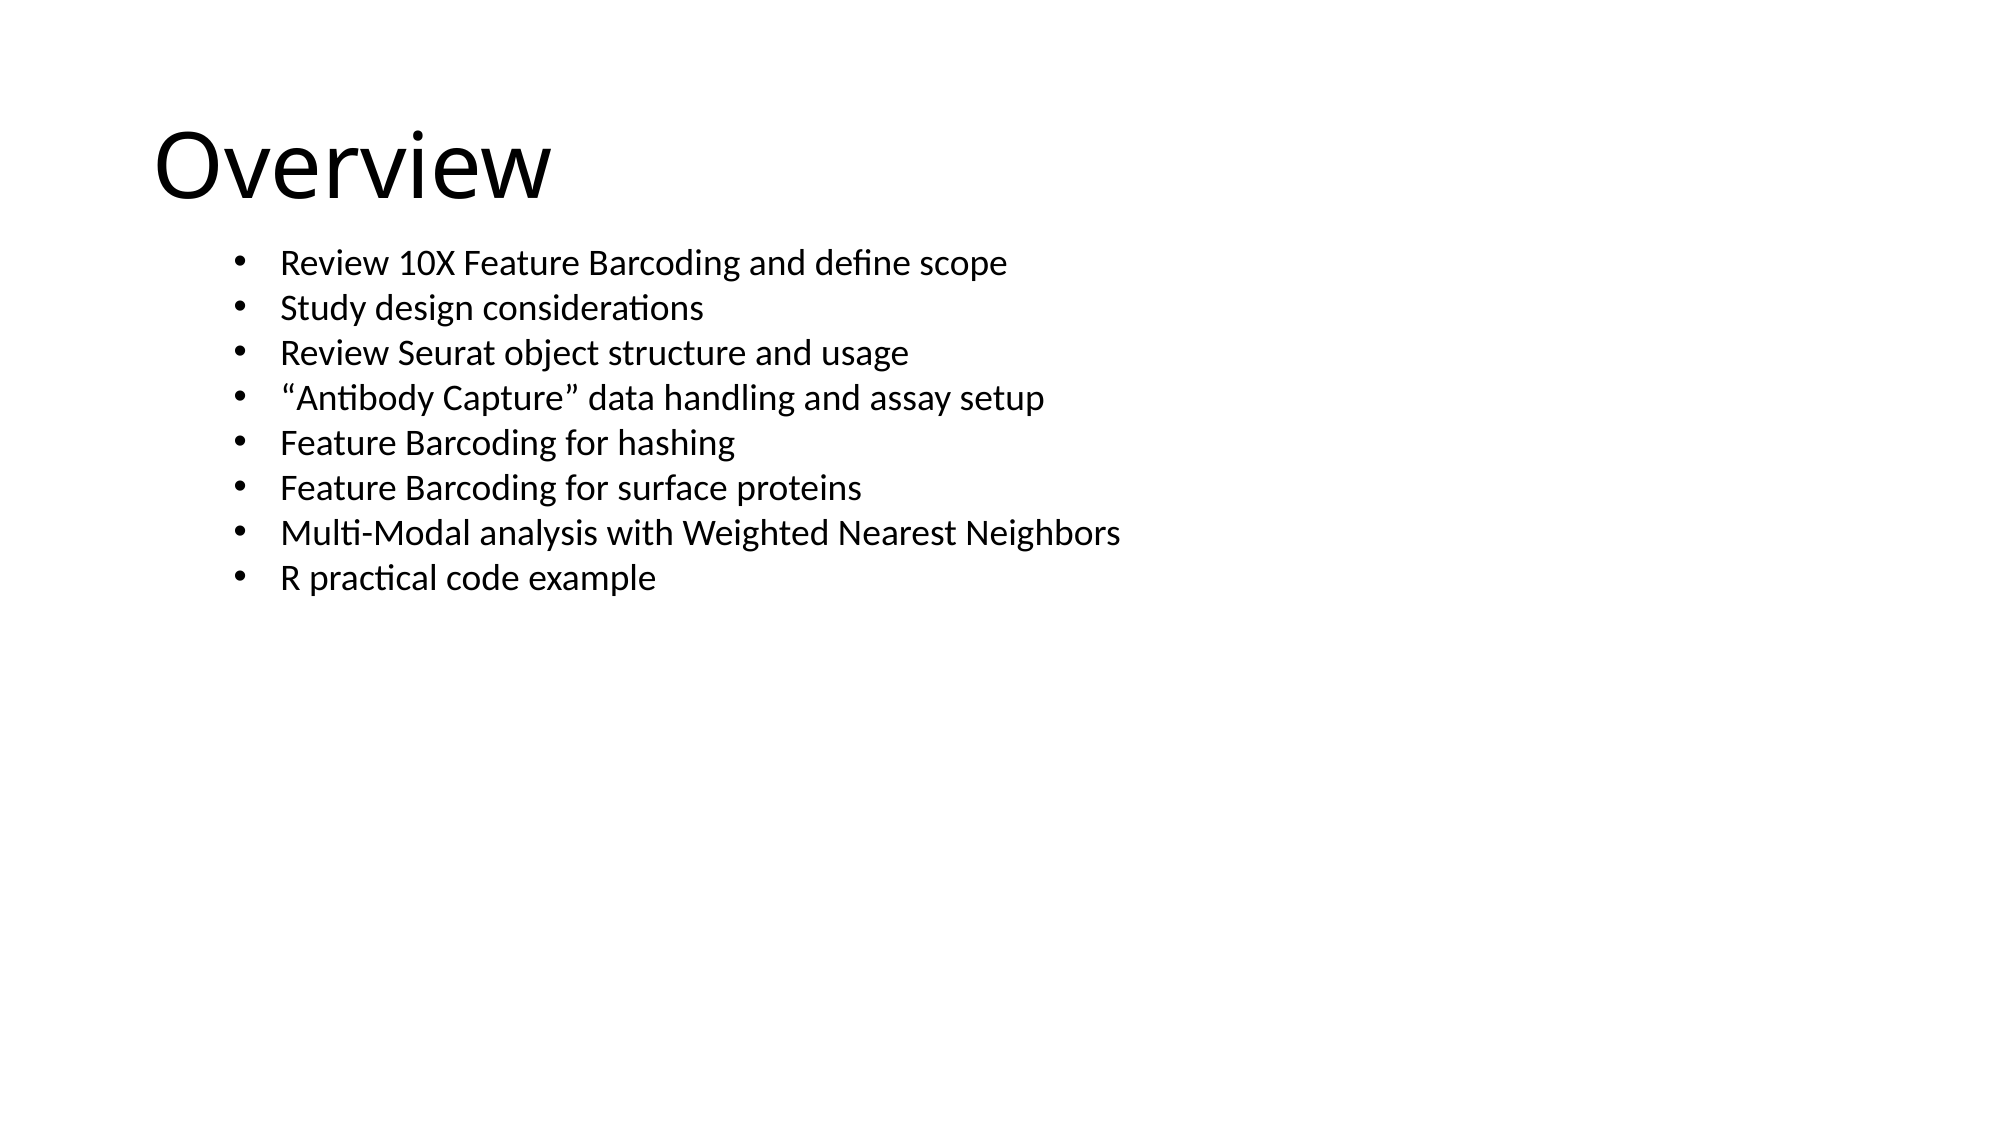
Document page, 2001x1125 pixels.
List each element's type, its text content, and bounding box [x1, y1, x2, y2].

text_box Review 10X Feature Barcoding and define scope Study design considerations Review Seurat object structure and usage “Antibody Capture” data handling and assay setup Feature Barcoding for hashing Feature Barcoding for surface proteins Multi-Modal analysis with Weighted Nearest Neighbors R practical code example [218, 278, 1137, 606]
title Overview [137, 59, 1863, 278]
